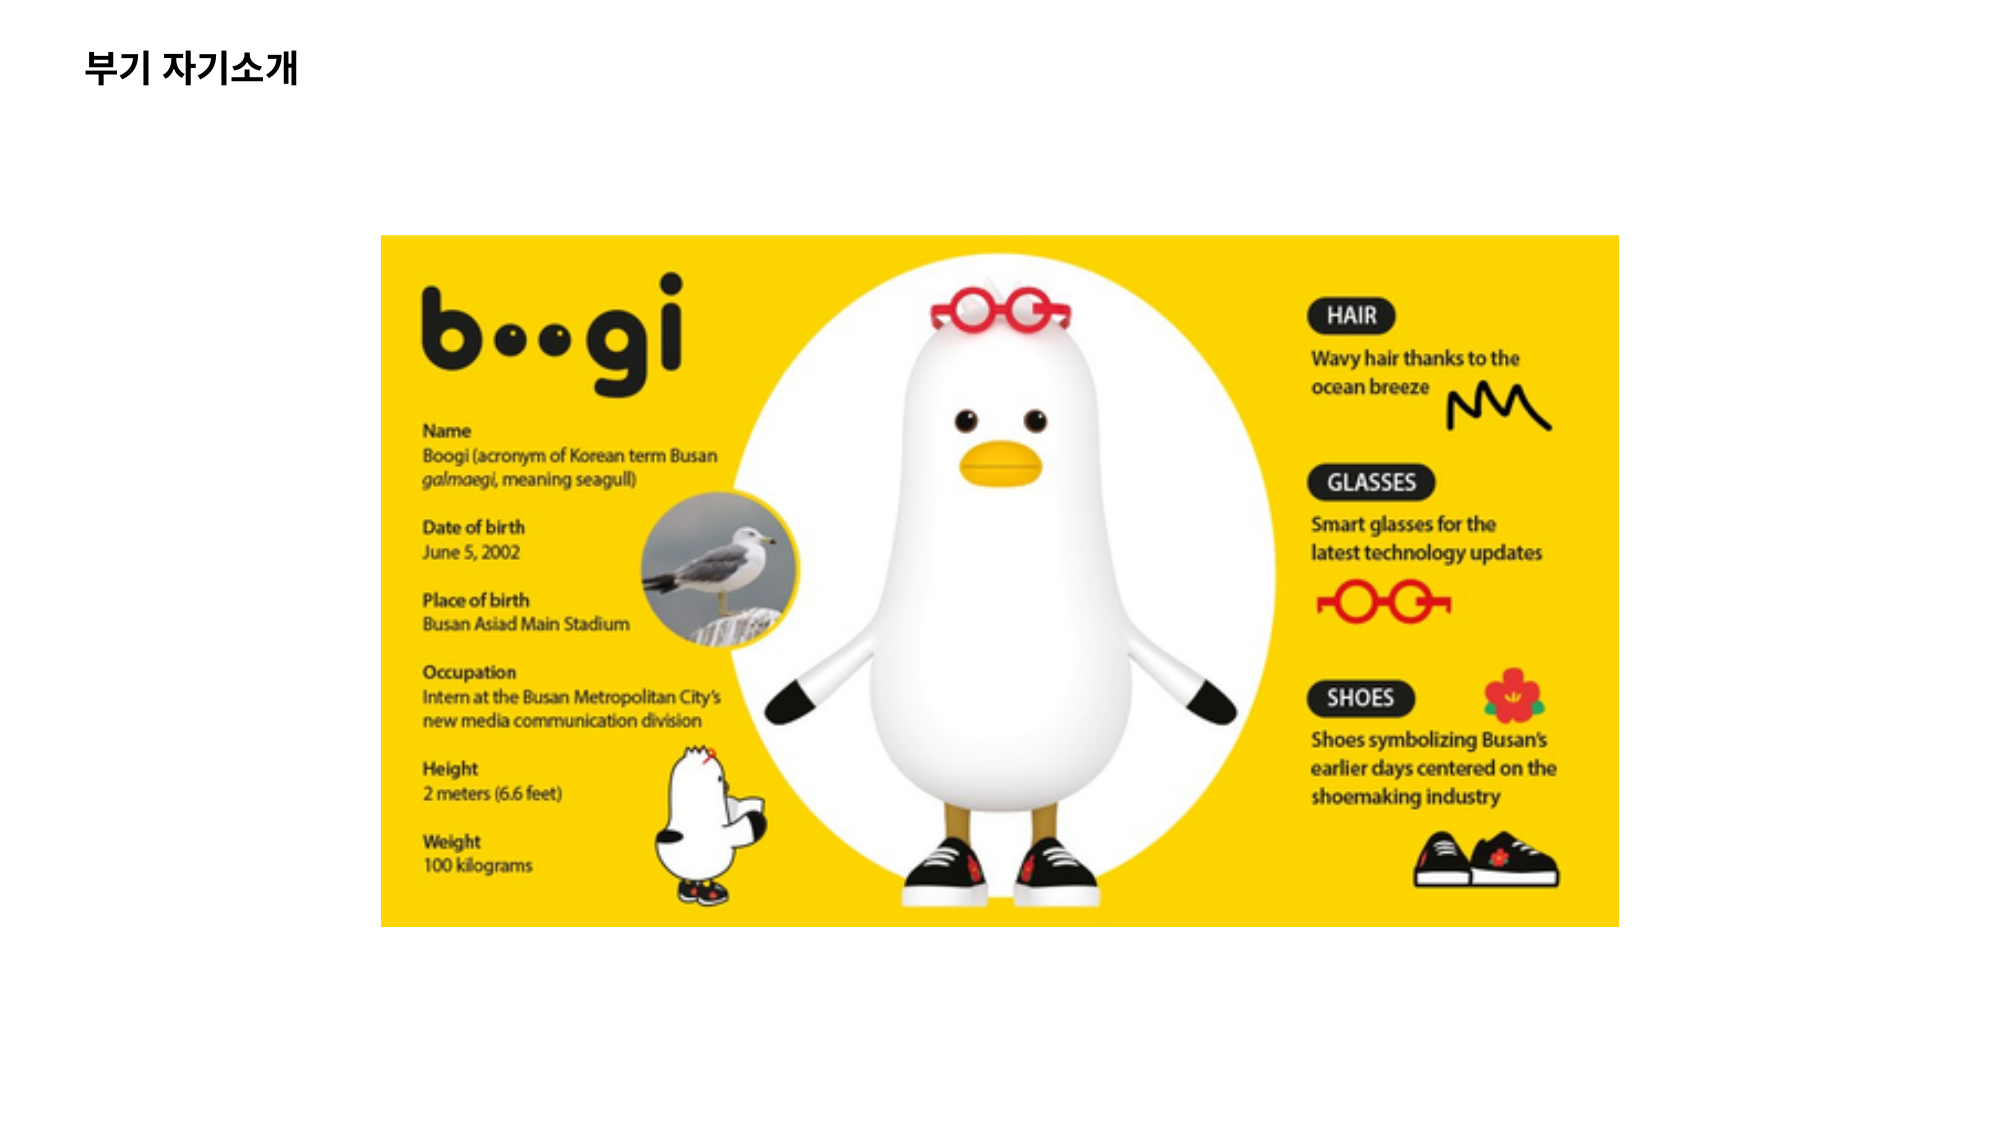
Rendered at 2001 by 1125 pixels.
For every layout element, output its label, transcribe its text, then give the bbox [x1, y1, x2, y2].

text_box 부기 자기소개 [69, 37, 341, 98]
picture [381, 235, 1619, 927]
